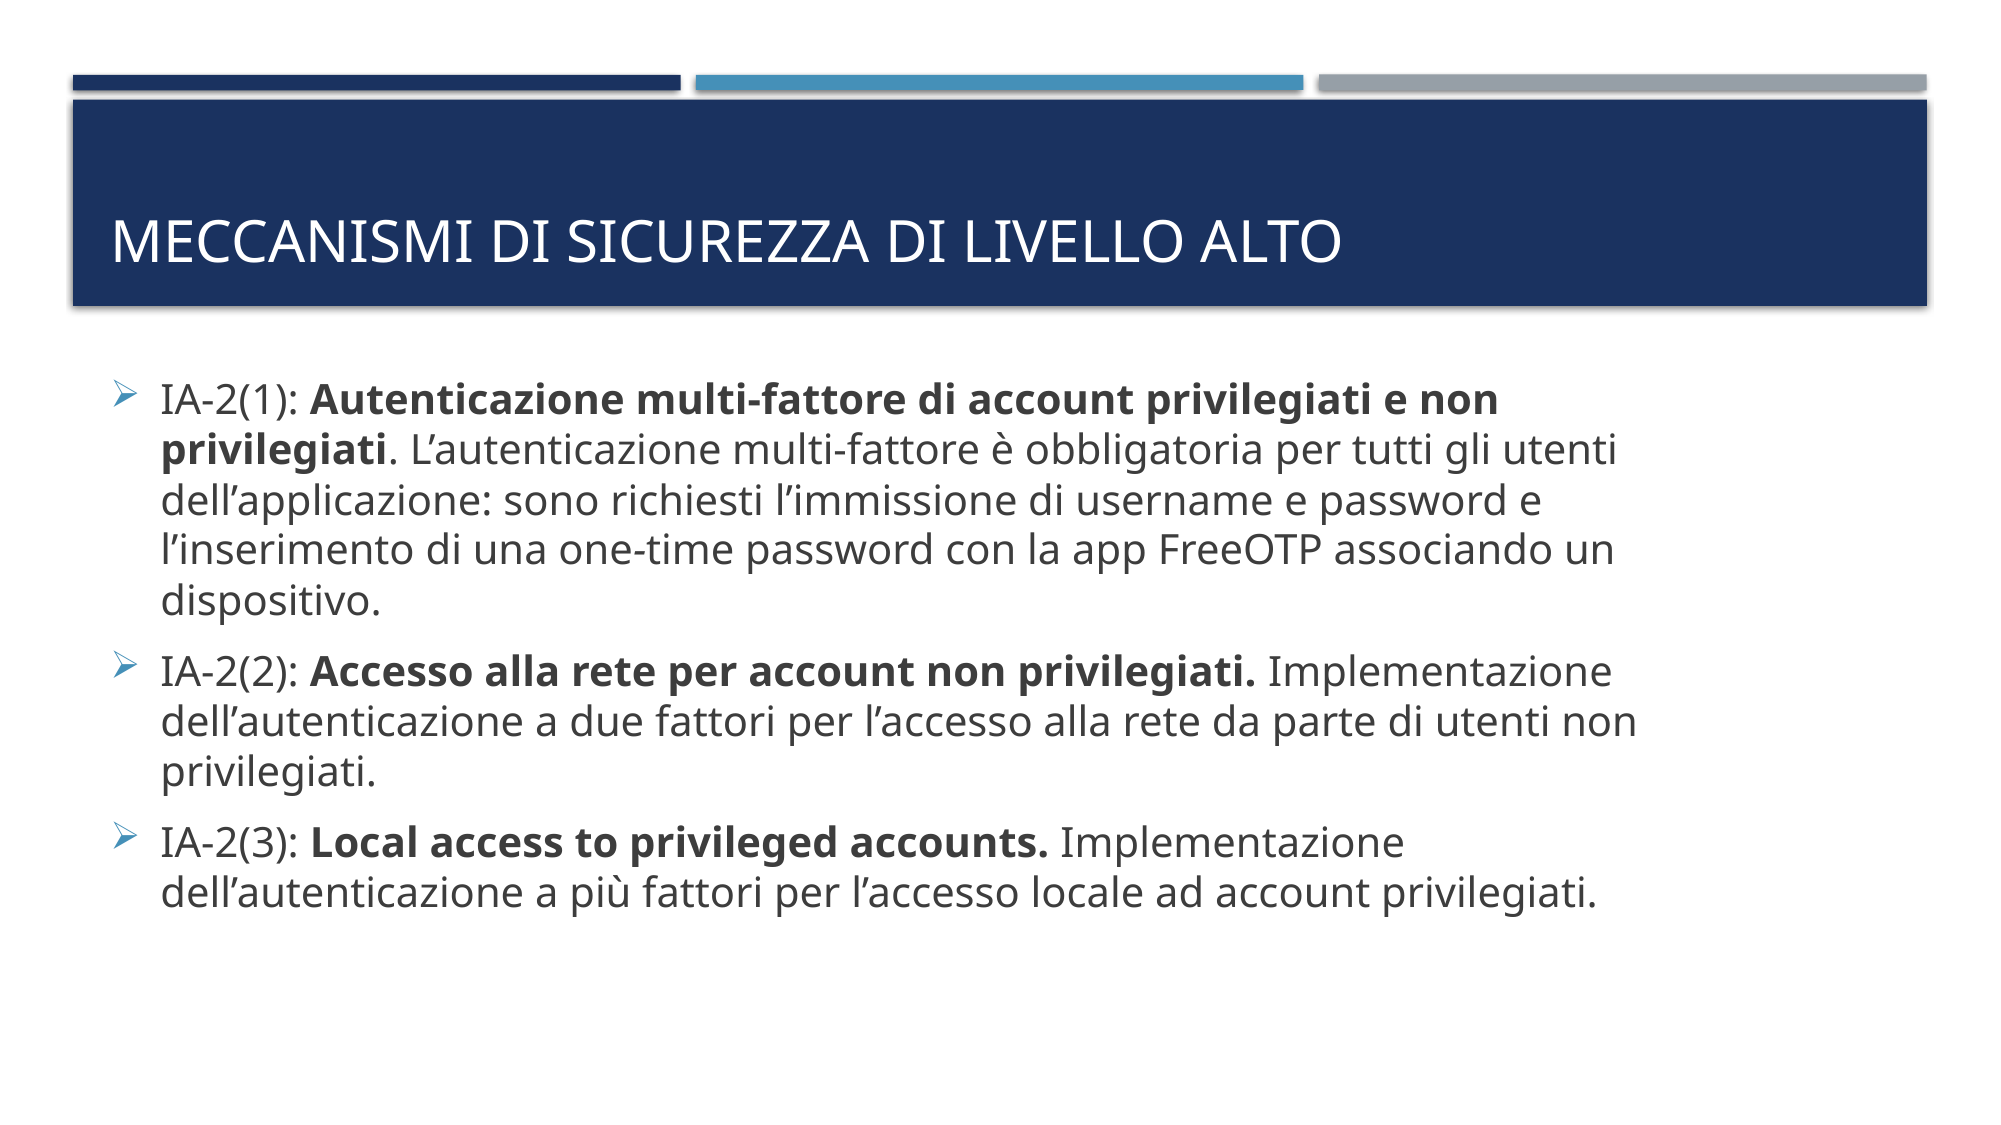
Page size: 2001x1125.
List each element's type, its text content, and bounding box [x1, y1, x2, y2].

list IA-2(1): Autenticazione multi-fattore di account privilegiati e non privilegiati. L’autenticazione multi-fattore è obbligatoria per tutti gli utenti dell’applicazione: sono richiesti l’immissione di username e password e l’inserimento di una one-time password con la app FreeOTP associando un dispositivo. IA-2(2): Accesso alla rete per account non privilegiati. Implementazione dell’autenticazione a due fattori per l’accesso alla rete da parte di utenti non privilegiati. IA-2(3): Local access to privileged accounts. Implementazione dell’autenticazione a più fattori per l’accesso locale ad account privilegiati. [95, 365, 1658, 937]
title Meccanismi di sicurezza di livello alto [95, 119, 1905, 282]
